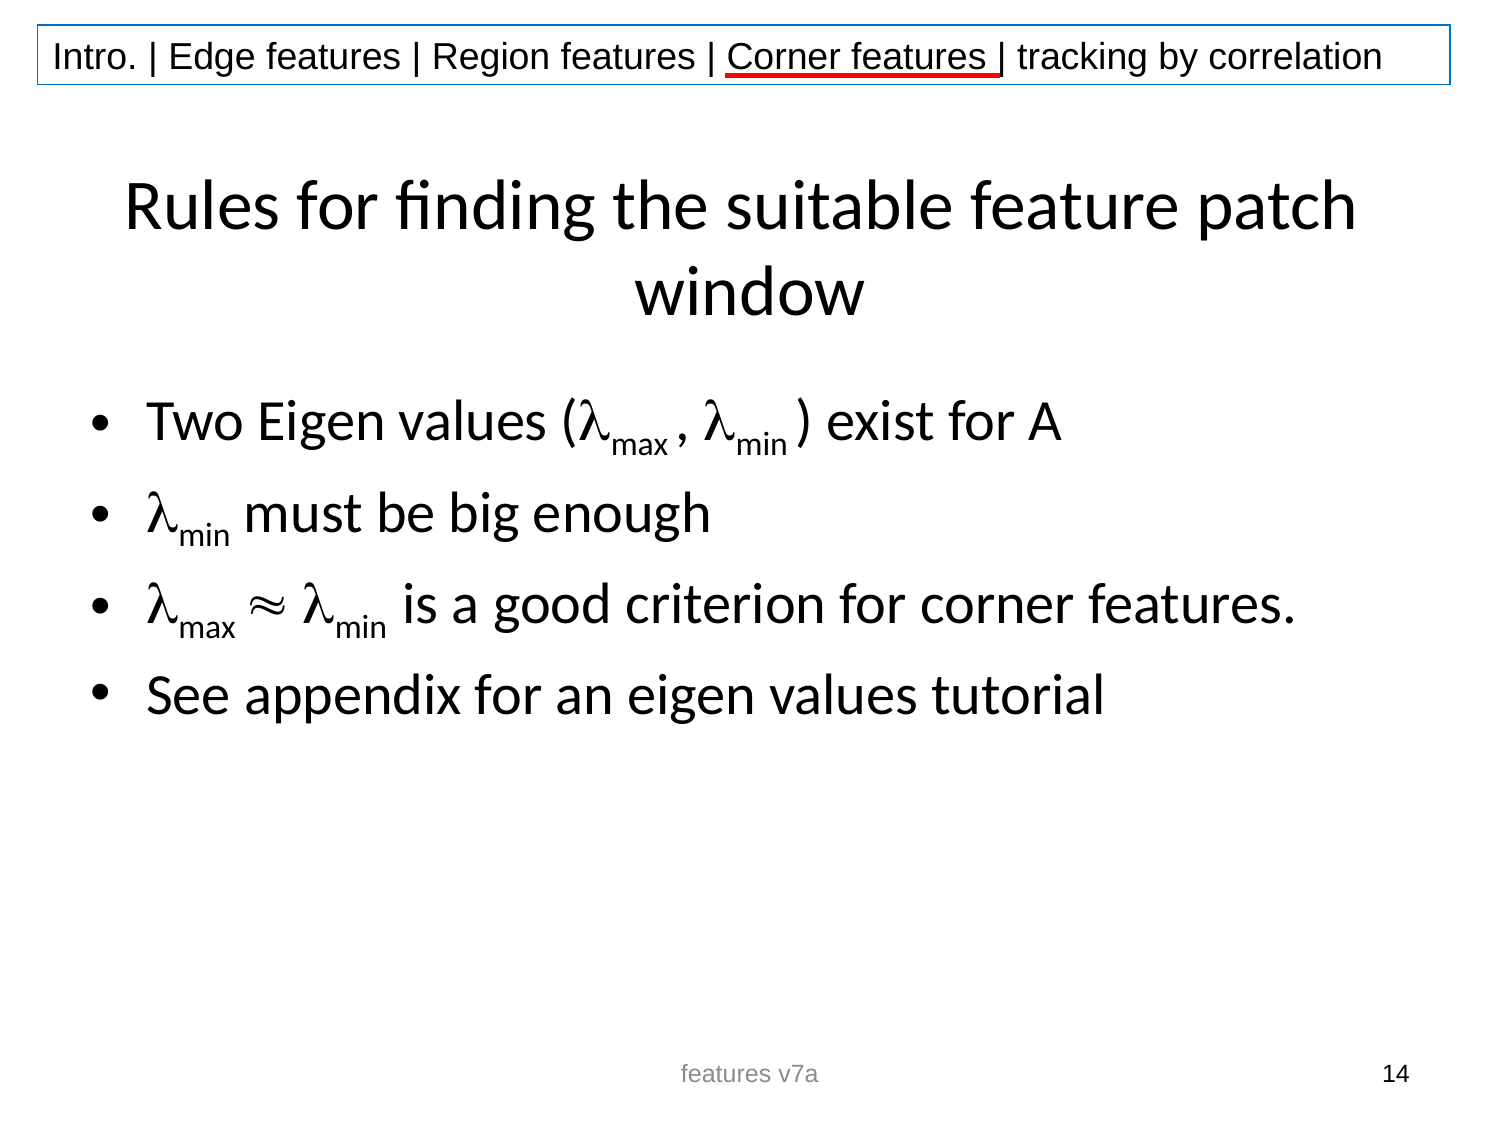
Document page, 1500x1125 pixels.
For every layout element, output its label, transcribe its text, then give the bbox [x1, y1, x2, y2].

title Rules for finding the suitable feature patch window [75, 149, 1425, 338]
list Two Eigen values (max , min ) exist for A min must be big enough max  min is a good criterion for corner features. See appendix for an eigen values tutorial [75, 375, 1425, 1005]
footer features v7a [512, 1042, 988, 1103]
slide_number 14 [1074, 1042, 1425, 1103]
